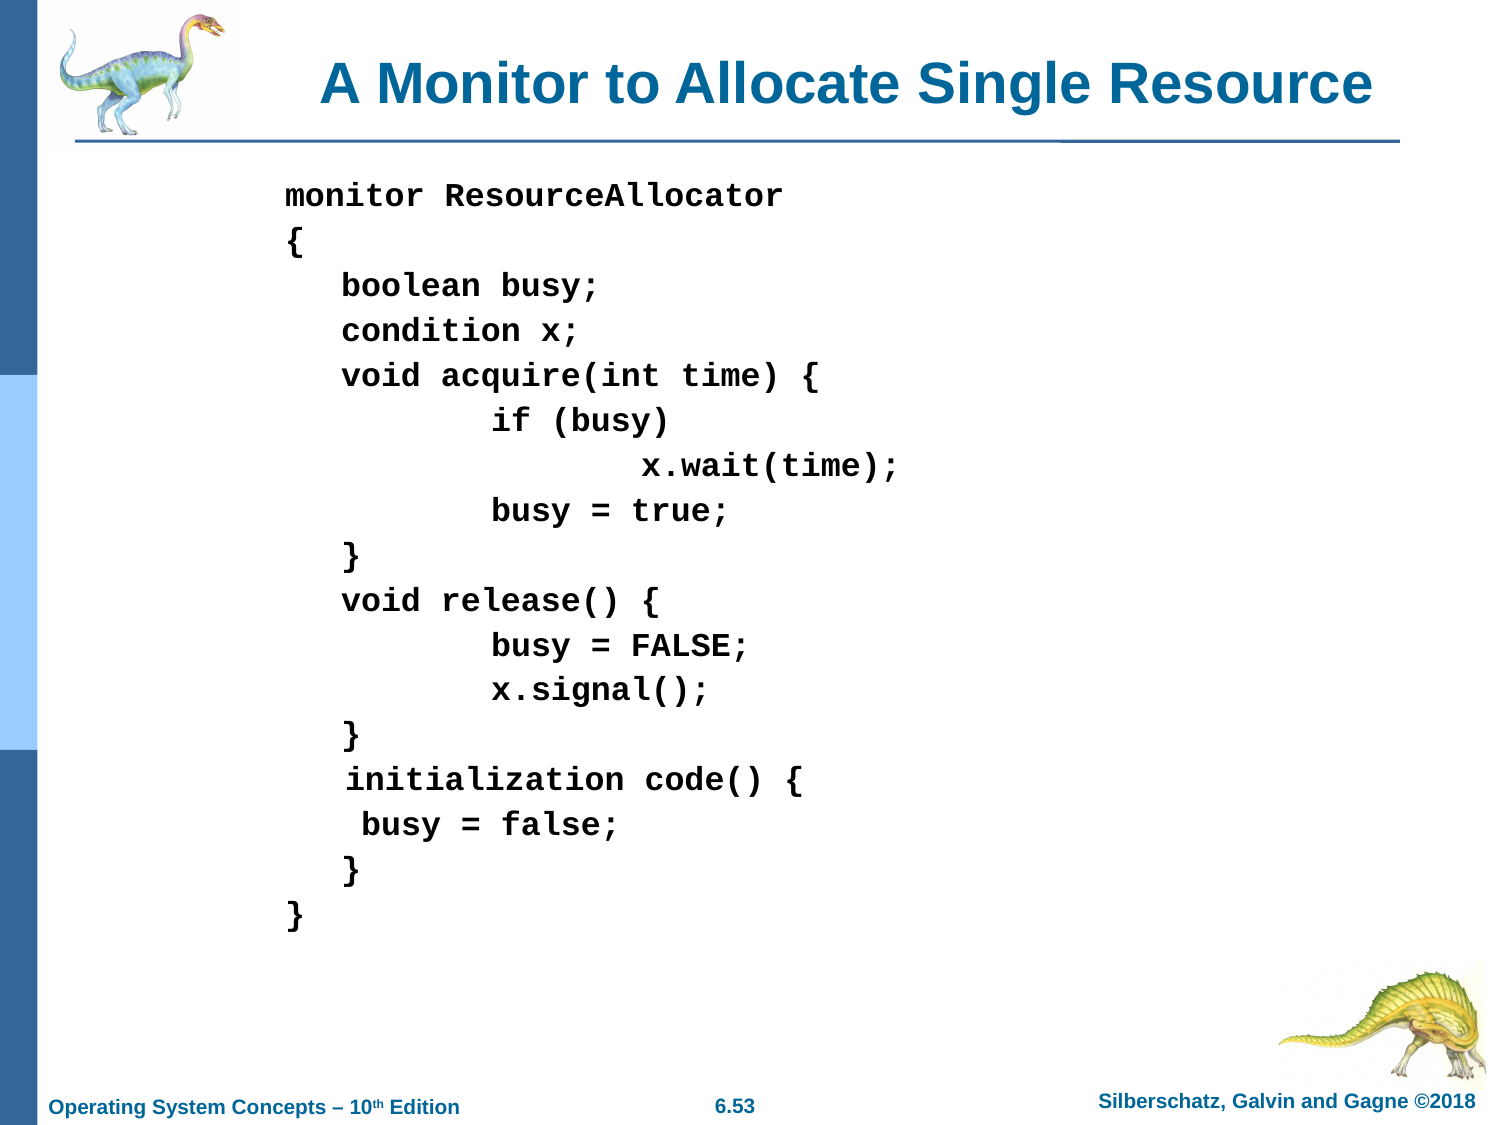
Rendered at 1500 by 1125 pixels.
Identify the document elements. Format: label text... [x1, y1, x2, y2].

title A Monitor to Allocate Single Resource [213, 28, 1482, 123]
picture [46, 0, 243, 149]
list monitor ResourceAllocator { boolean busy; condition x; void acquire(int time) { if (busy) x.wait(time); busy = true; } void release() { busy = FALSE; x.signal(); } initialization code() { busy = false; } } [270, 125, 1293, 950]
picture [1275, 959, 1486, 1090]
